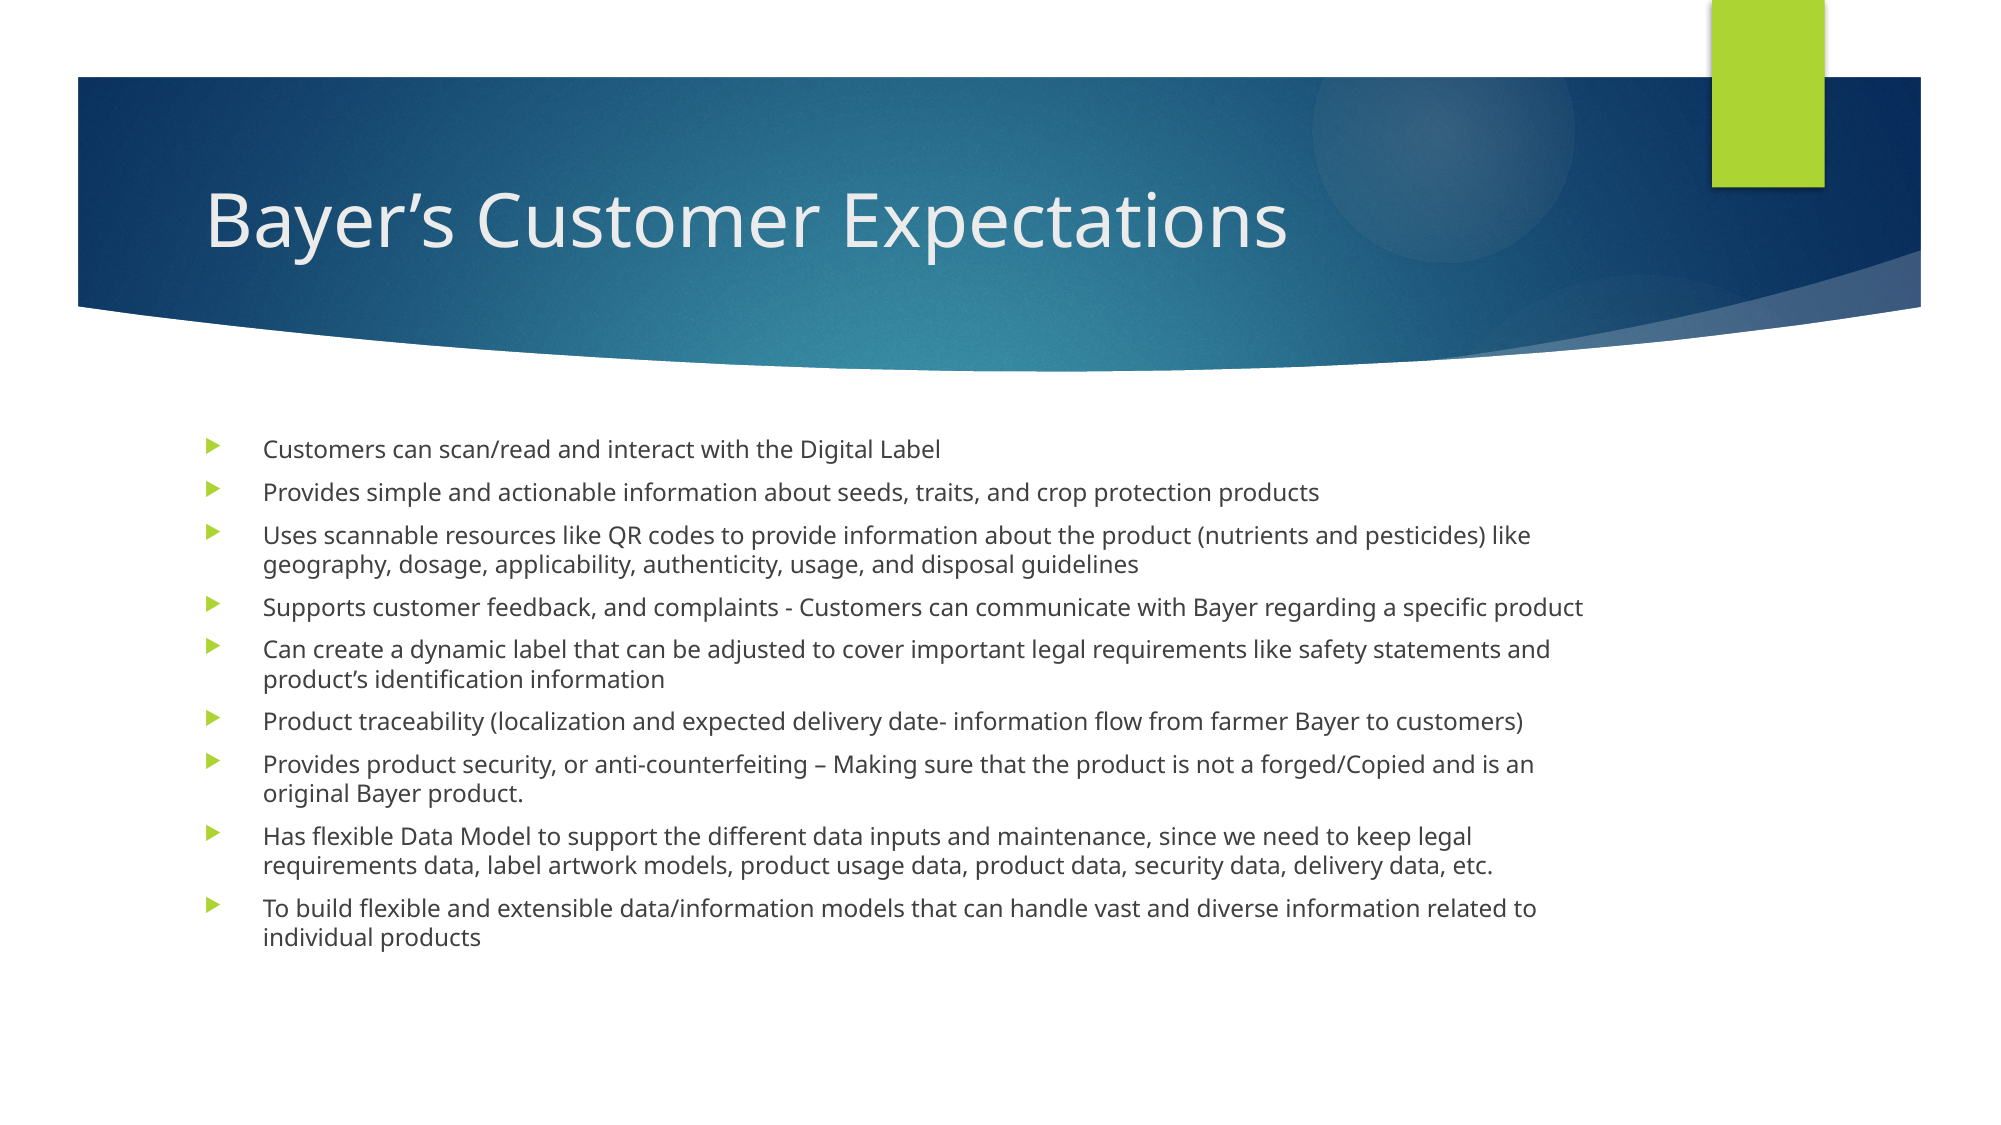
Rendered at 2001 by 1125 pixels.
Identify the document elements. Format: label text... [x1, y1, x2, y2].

list Customers can scan/read and interact with the Digital Label Provides simple and actionable information about seeds, traits, and crop protection products Uses scannable resources like QR codes to provide information about the product (nutrients and pesticides) like geography, dosage, applicability, authenticity, usage, and disposal guidelines Supports customer feedback, and complaints - Customers can communicate with Bayer regarding a specific product Can create a dynamic label that can be adjusted to cover important legal requirements like safety statements and product’s identification information Product traceability (localization and expected delivery date- information flow from farmer Bayer to customers) Provides product security, or anti-counterfeiting – Making sure that the product is not a forged/Copied and is an original Bayer product. Has flexible Data Model to support the different data inputs and maintenance, since we need to keep legal requirements data, label artwork models, product usage data, product data, security data, delivery data, etc. To build flexible and extensible data/information models that can handle vast and diverse information related to individual products [189, 427, 1627, 988]
title Bayer’s Customer Expectations [189, 159, 1627, 276]
